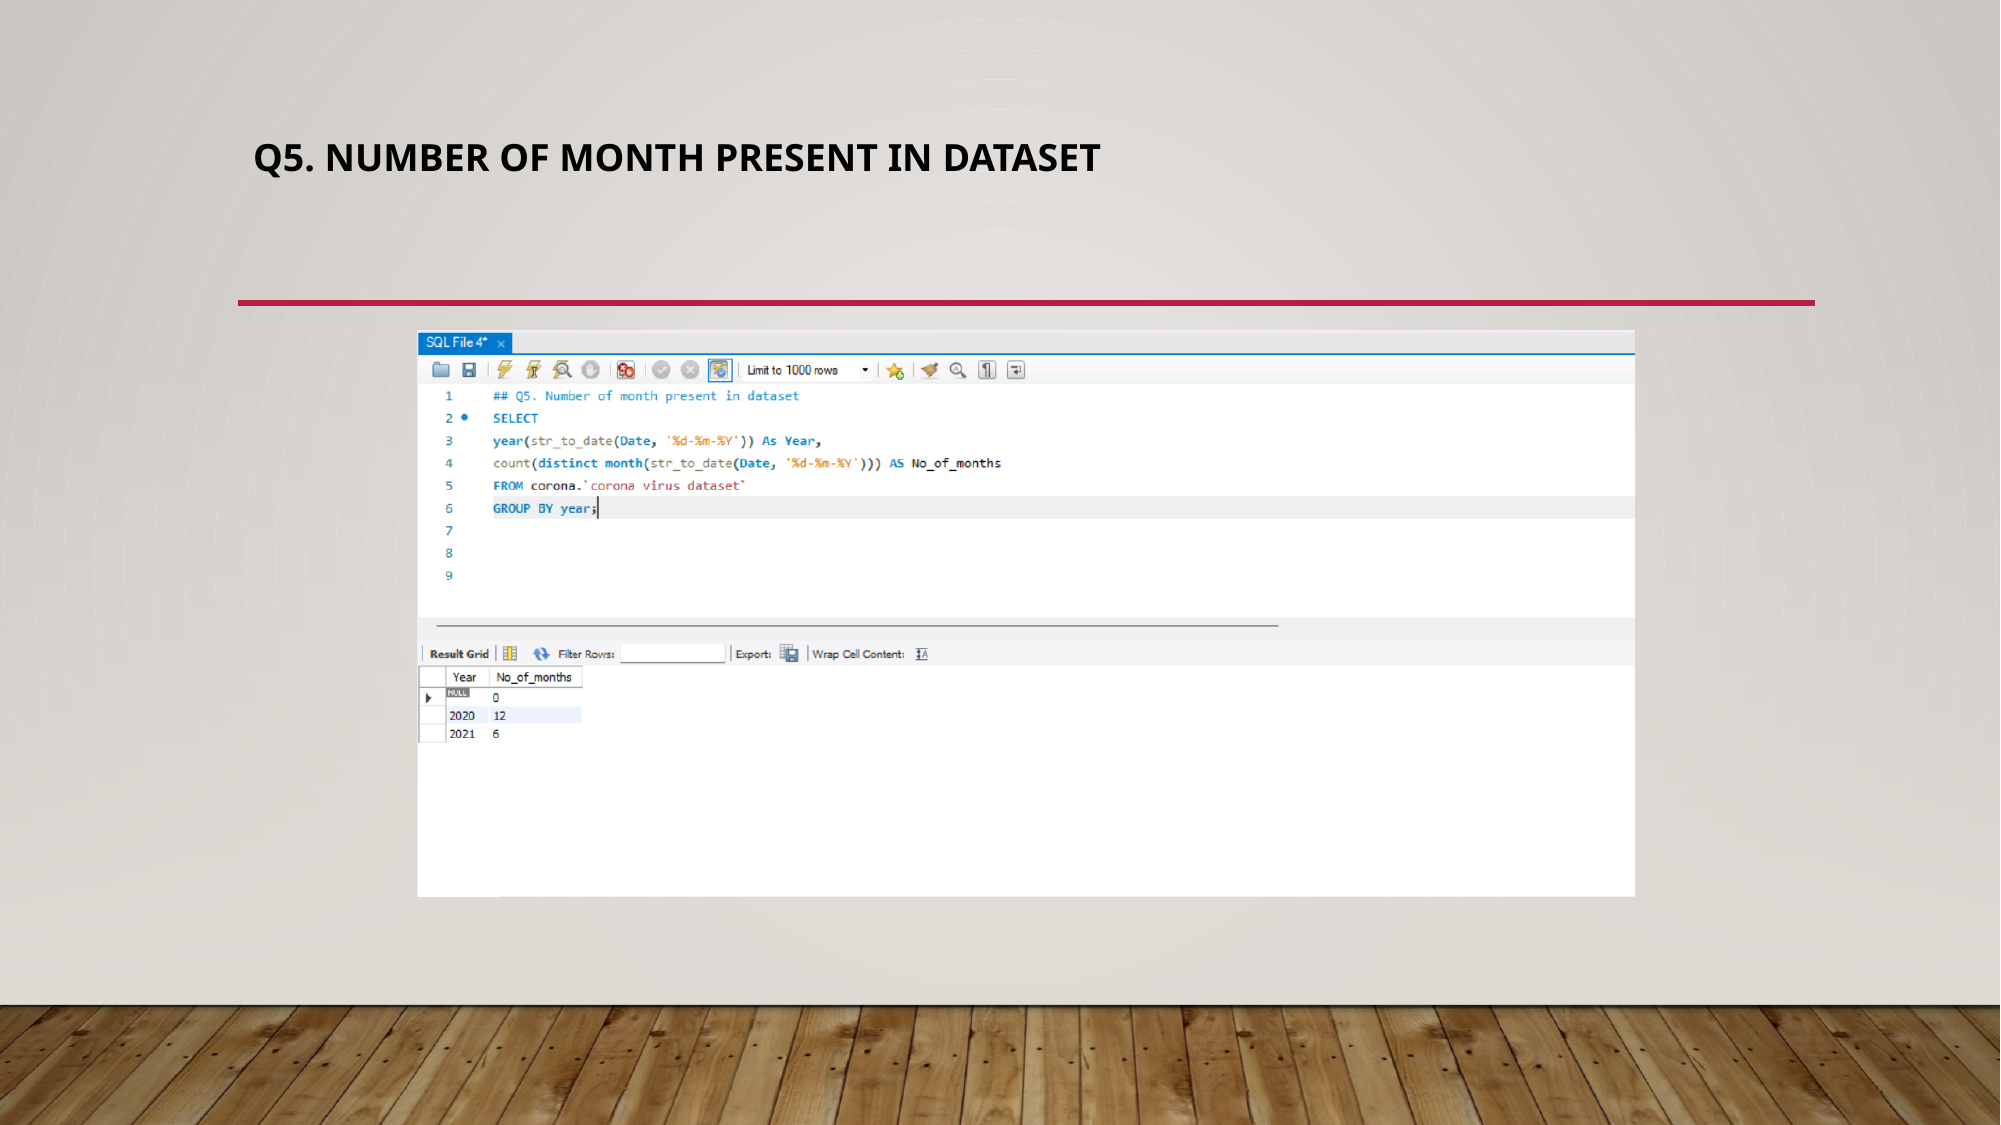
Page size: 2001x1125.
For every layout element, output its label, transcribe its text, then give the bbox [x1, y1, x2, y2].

title Q5. Number of month present in dataset [238, 131, 1814, 305]
picture [0, 1005, 2000, 1125]
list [416, 330, 1635, 897]
